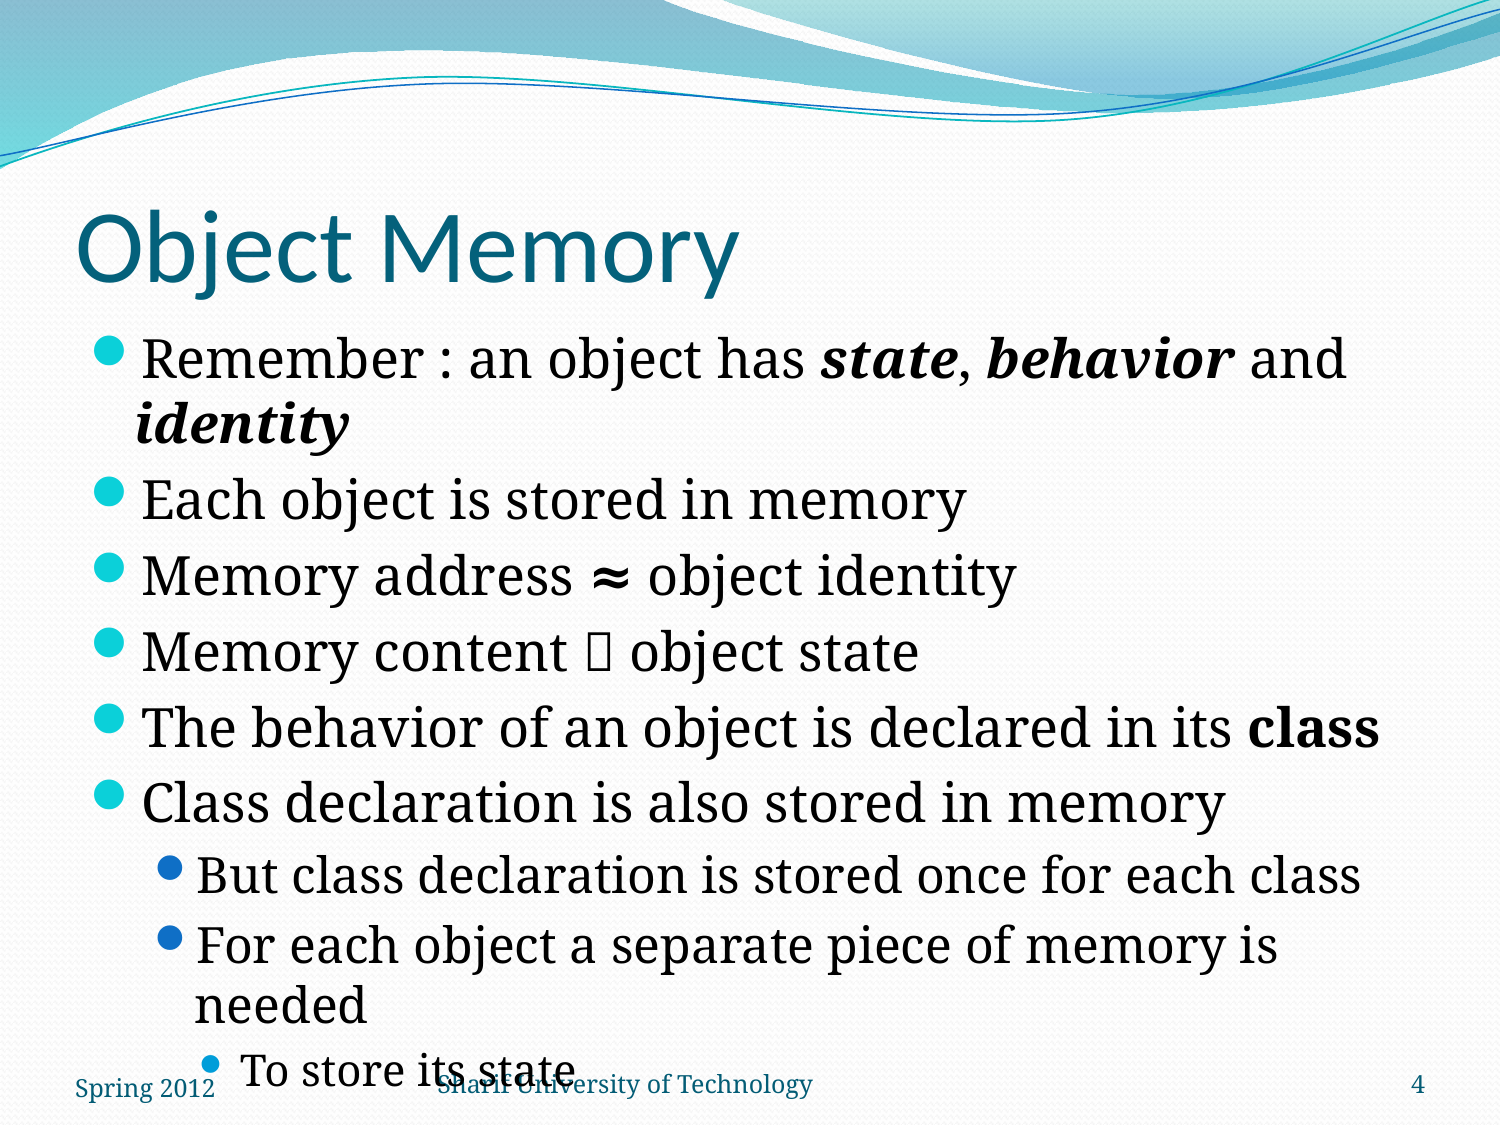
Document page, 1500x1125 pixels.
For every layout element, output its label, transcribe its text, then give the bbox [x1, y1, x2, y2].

list Remember : an object has state, behavior and identity Each object is stored in memory Memory address ≈ object identity Memory content  object state The behavior of an object is declared in its class Class declaration is also stored in memory But class declaration is stored once for each class For each object a separate piece of memory is needed To store its state [75, 317, 1465, 1038]
slide_number Spring 2012 [75, 1042, 425, 1103]
footer Sharif University of Technology [437, 1042, 988, 1103]
slide_number 4 [1299, 1042, 1425, 1103]
title Object Memory [75, 115, 1425, 303]
